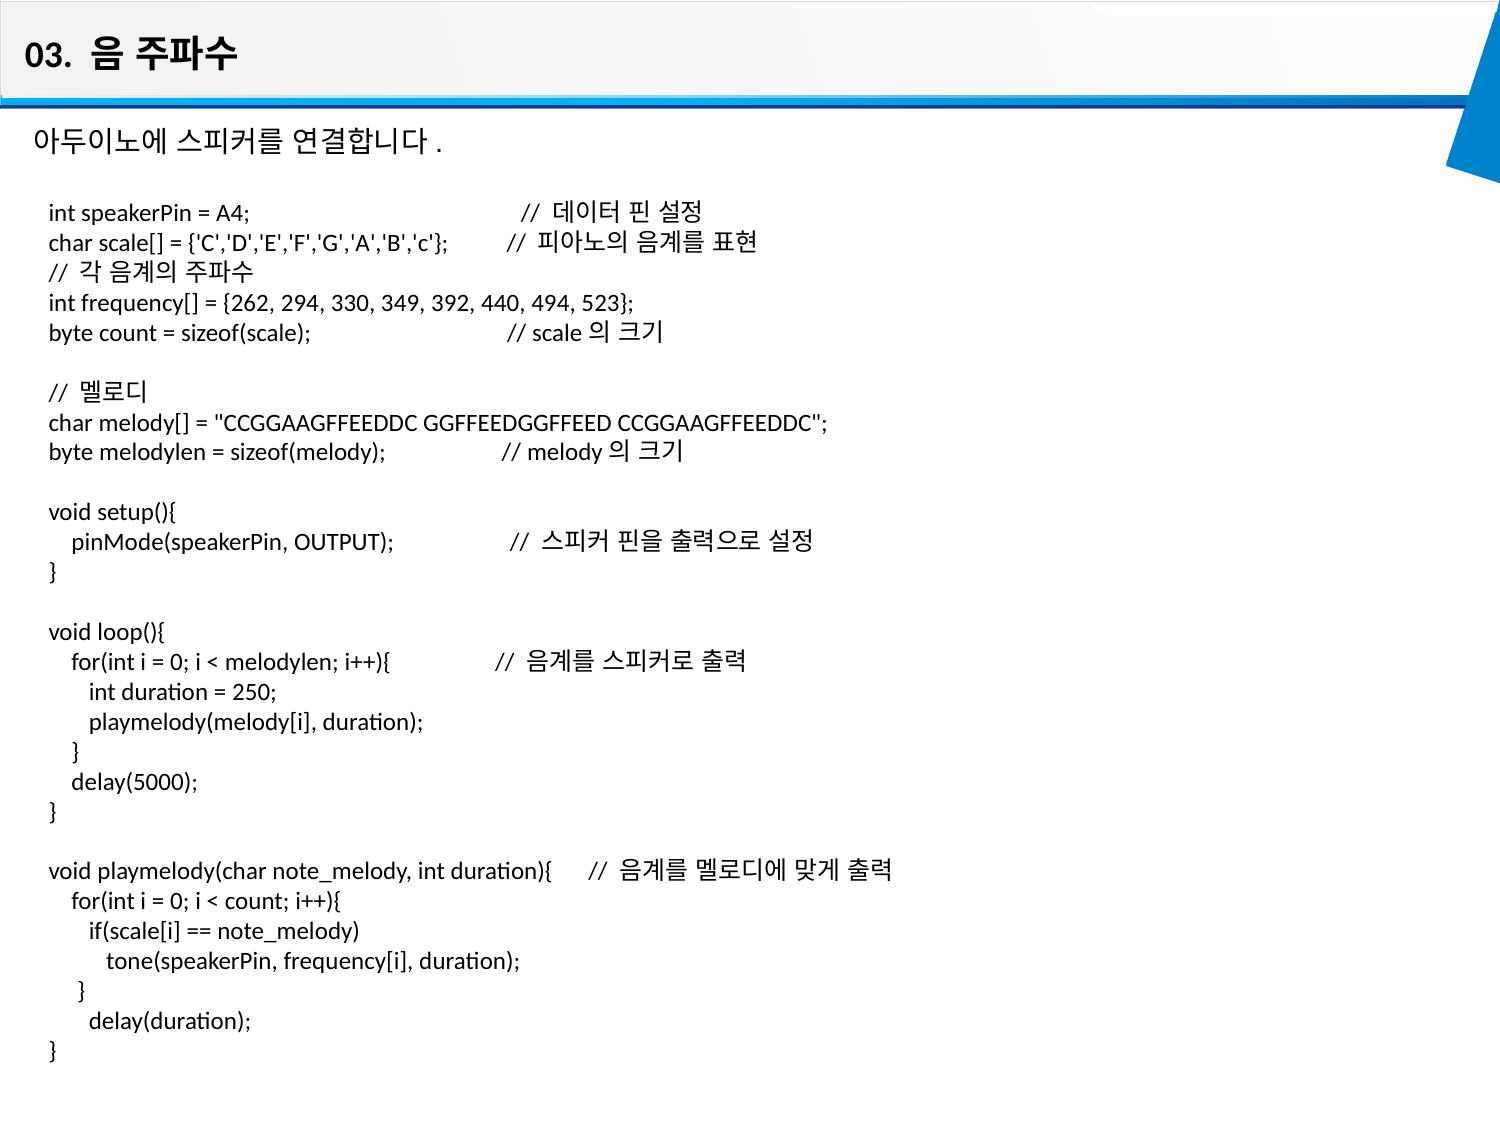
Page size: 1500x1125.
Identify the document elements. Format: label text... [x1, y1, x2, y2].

text_box 03. 음 주파수 [10, 22, 254, 83]
text_box int speakerPin = A4; // 데이터 핀 설정 char scale[] = {'C','D','E','F','G','A','B','c'}; // 피아노의 음계를 표현 // 각 음계의 주파수 int frequency[] = {262, 294, 330, 349, 392, 440, 494, 523}; byte count = sizeof(scale); // scale의 크기 // 멜로디 char melody[] = "CCGGAAGFFEEDDC GGFFEEDGGFFEED CCGGAAGFFEEDDC"; byte melodylen = sizeof(melody); // melody의 크기 void setup(){ pinMode(speakerPin, OUTPUT); // 스피커 핀을 출력으로 설정 } void loop(){ for(int i = 0; i < melodylen; i++){ // 음계를 스피커로 출력 int duration = 250; playmelody(melody[i], duration); } delay(5000); } void playmelody(char note_melody, int duration){ // 음계를 멜로디에 맞게 출력 for(int i = 0; i < count; i++){ if(scale[i] == note_melody) tone(speakerPin, frequency[i], duration); } delay(duration); } [33, 189, 1337, 1102]
text_box 아두이노에 스피커를 연결합니다. [33, 123, 1426, 159]
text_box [1446, 1, 1500, 184]
